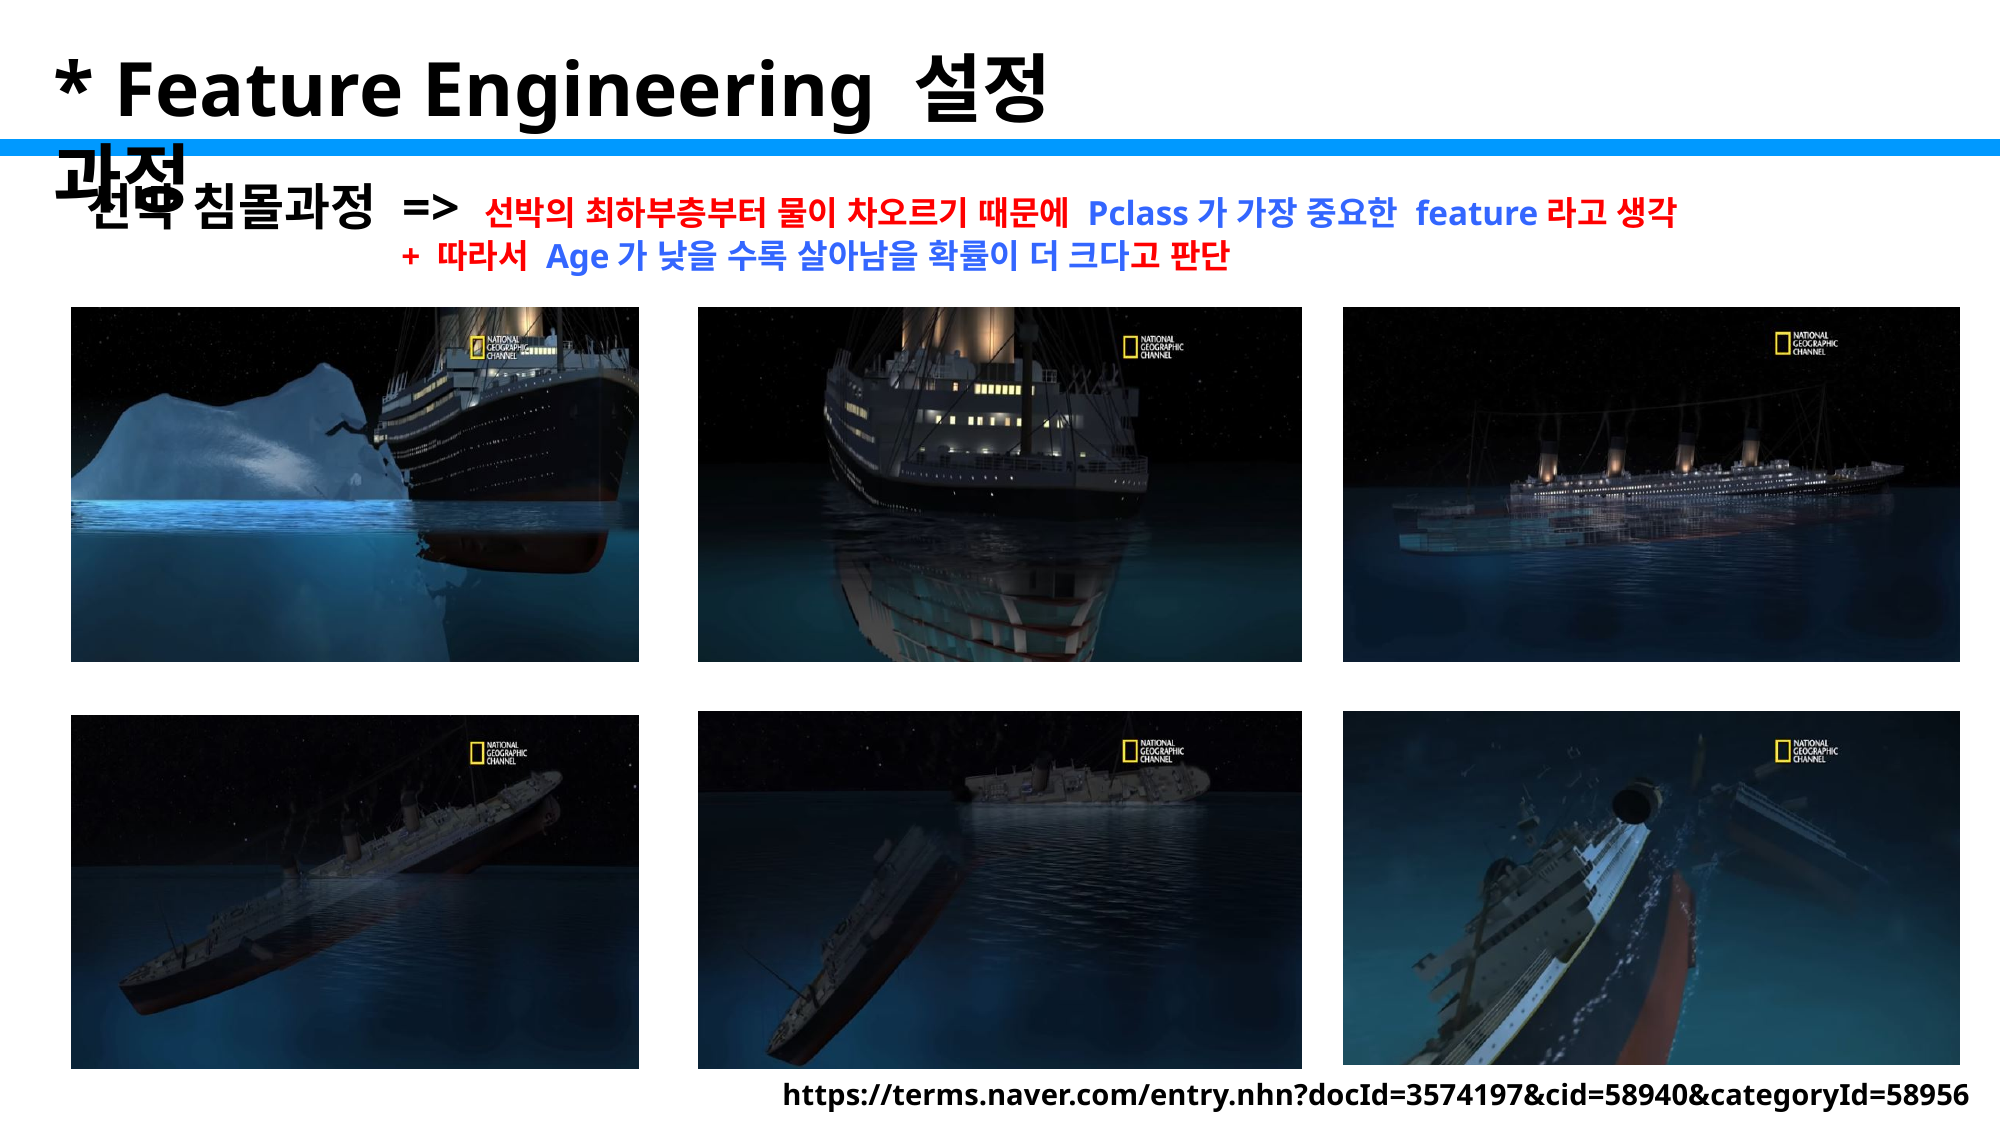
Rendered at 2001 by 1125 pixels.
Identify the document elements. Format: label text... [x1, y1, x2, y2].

picture [698, 307, 1302, 662]
picture [1342, 711, 1960, 1065]
picture [71, 715, 639, 1069]
text_box * Feature Engineering 설정 과정 [39, 34, 1225, 230]
text_box 선박 침몰과정 => 선박의 최하부층부터 물이 차오르기 때문에 Pclass가 가장 중요한 feature라고 생각 + 따라서 Age가 낮을 수록 살아남을 확률이 더 크다고 판단 [71, 168, 1785, 283]
picture [698, 711, 1302, 1069]
picture [1342, 307, 1960, 662]
picture [71, 307, 639, 662]
text_box [0, 139, 39, 156]
text_box https://terms.naver.com/entry.nhn?docId=3574197&cid=58940&categoryId=58956 [767, 1068, 2000, 1119]
text_box [1225, 139, 2000, 156]
